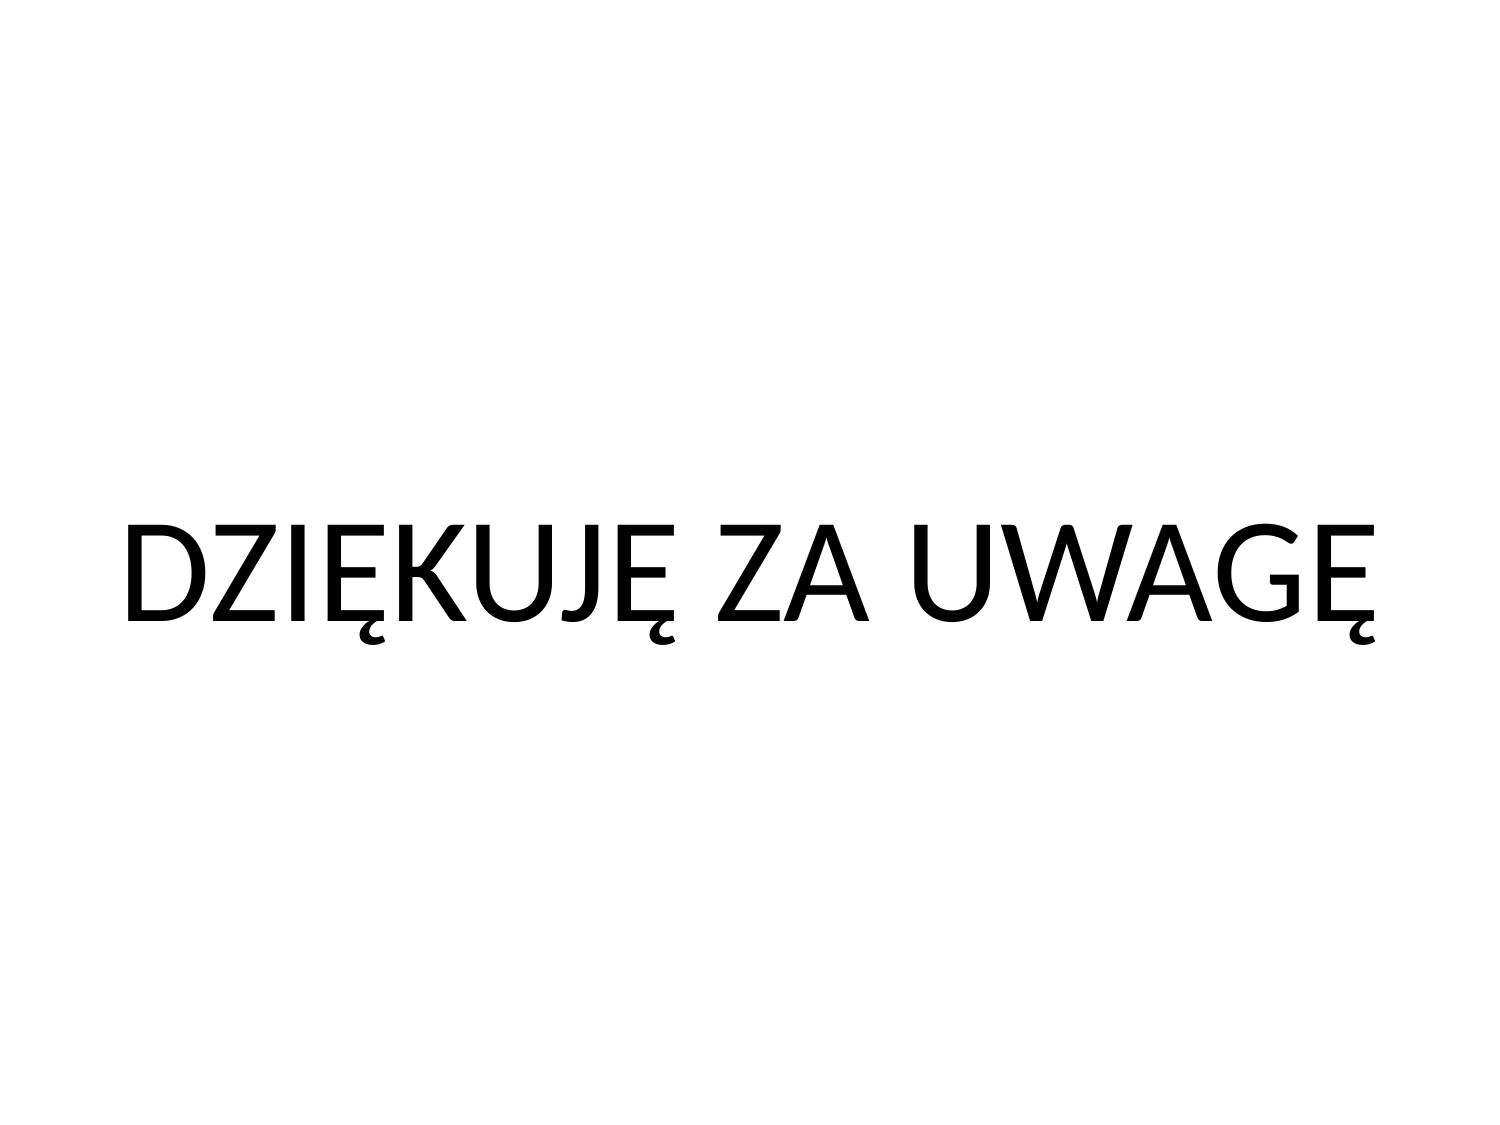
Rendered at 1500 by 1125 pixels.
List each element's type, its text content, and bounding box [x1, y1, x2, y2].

text_box DZIĘKUJĘ ZA UWAGĘ [26, 463, 1474, 659]
